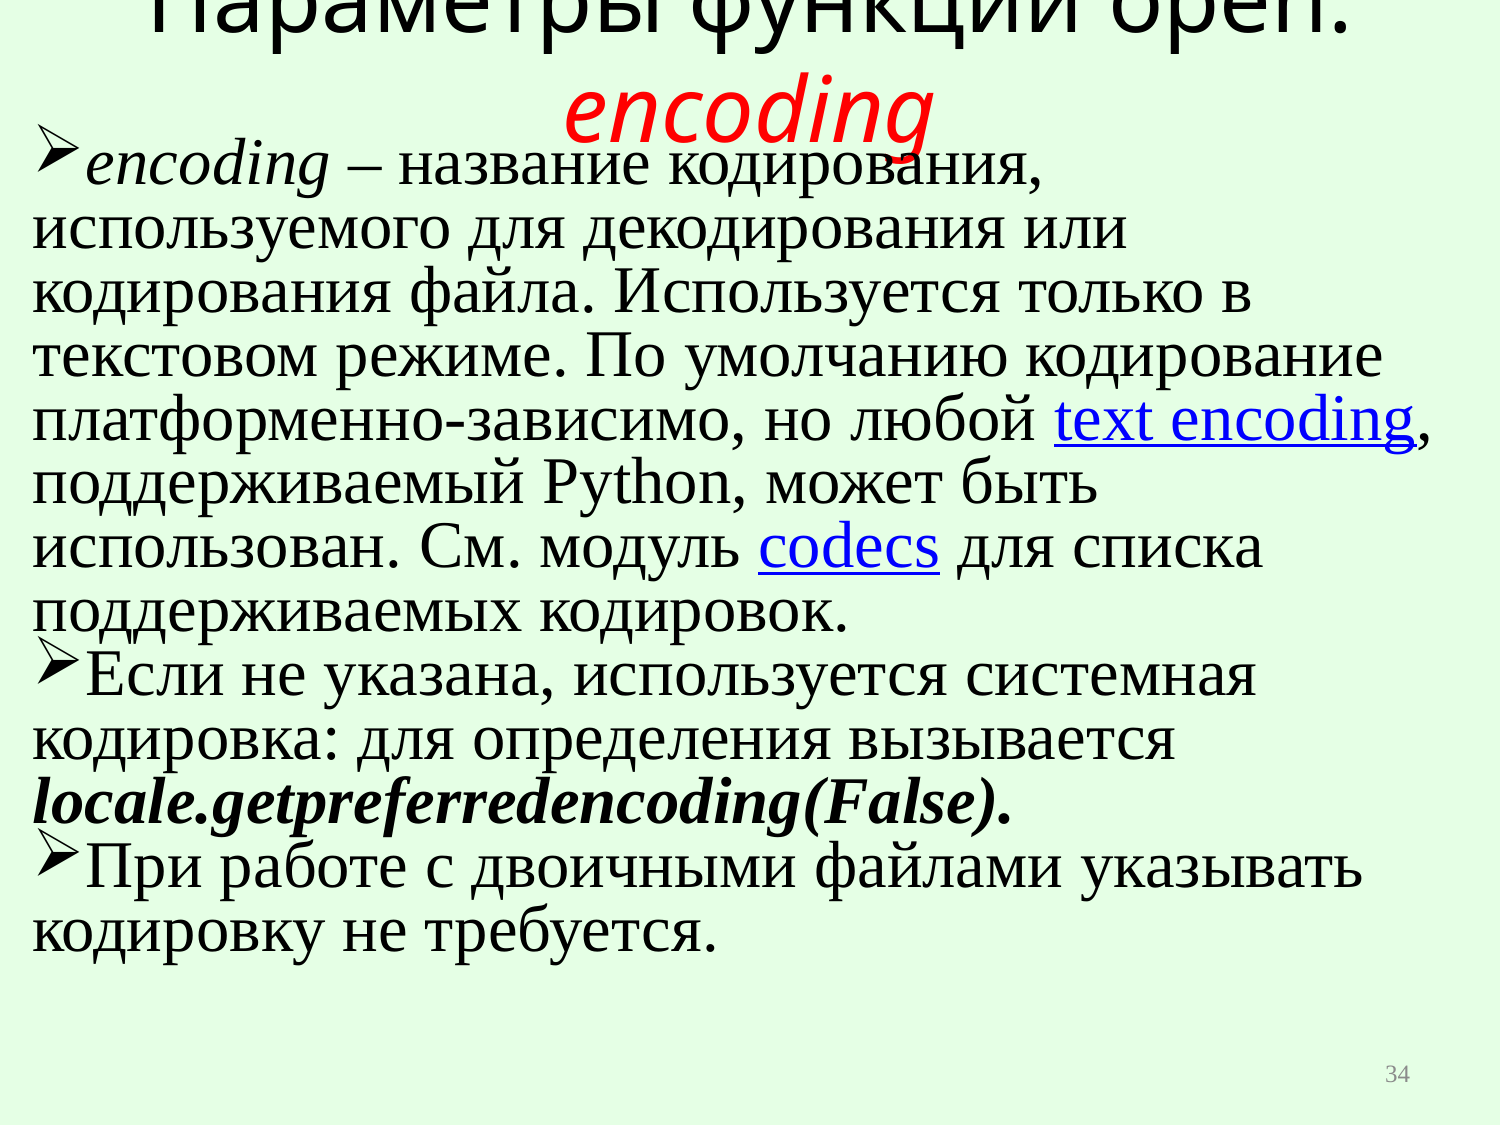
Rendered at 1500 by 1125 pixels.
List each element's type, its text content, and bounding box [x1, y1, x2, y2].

list encoding – название кодирования, используемого для декодирования или кодирования файла. Используется только в текстовом режиме. По умолчанию кодирование платформенно-зависимо, но любой text encoding, поддерживаемый Python, может быть использован. См. модуль codecs для списка поддерживаемых кодировок. Если не указана, используется системная кодировка: для определения вызывается locale.getpreferredencoding(False). При работе с двоичными файлами указывать кодировку не требуется. [17, 125, 1483, 1035]
title Параметры функции open. encoding [17, 0, 1483, 102]
slide_number 34 [1074, 1042, 1425, 1103]
